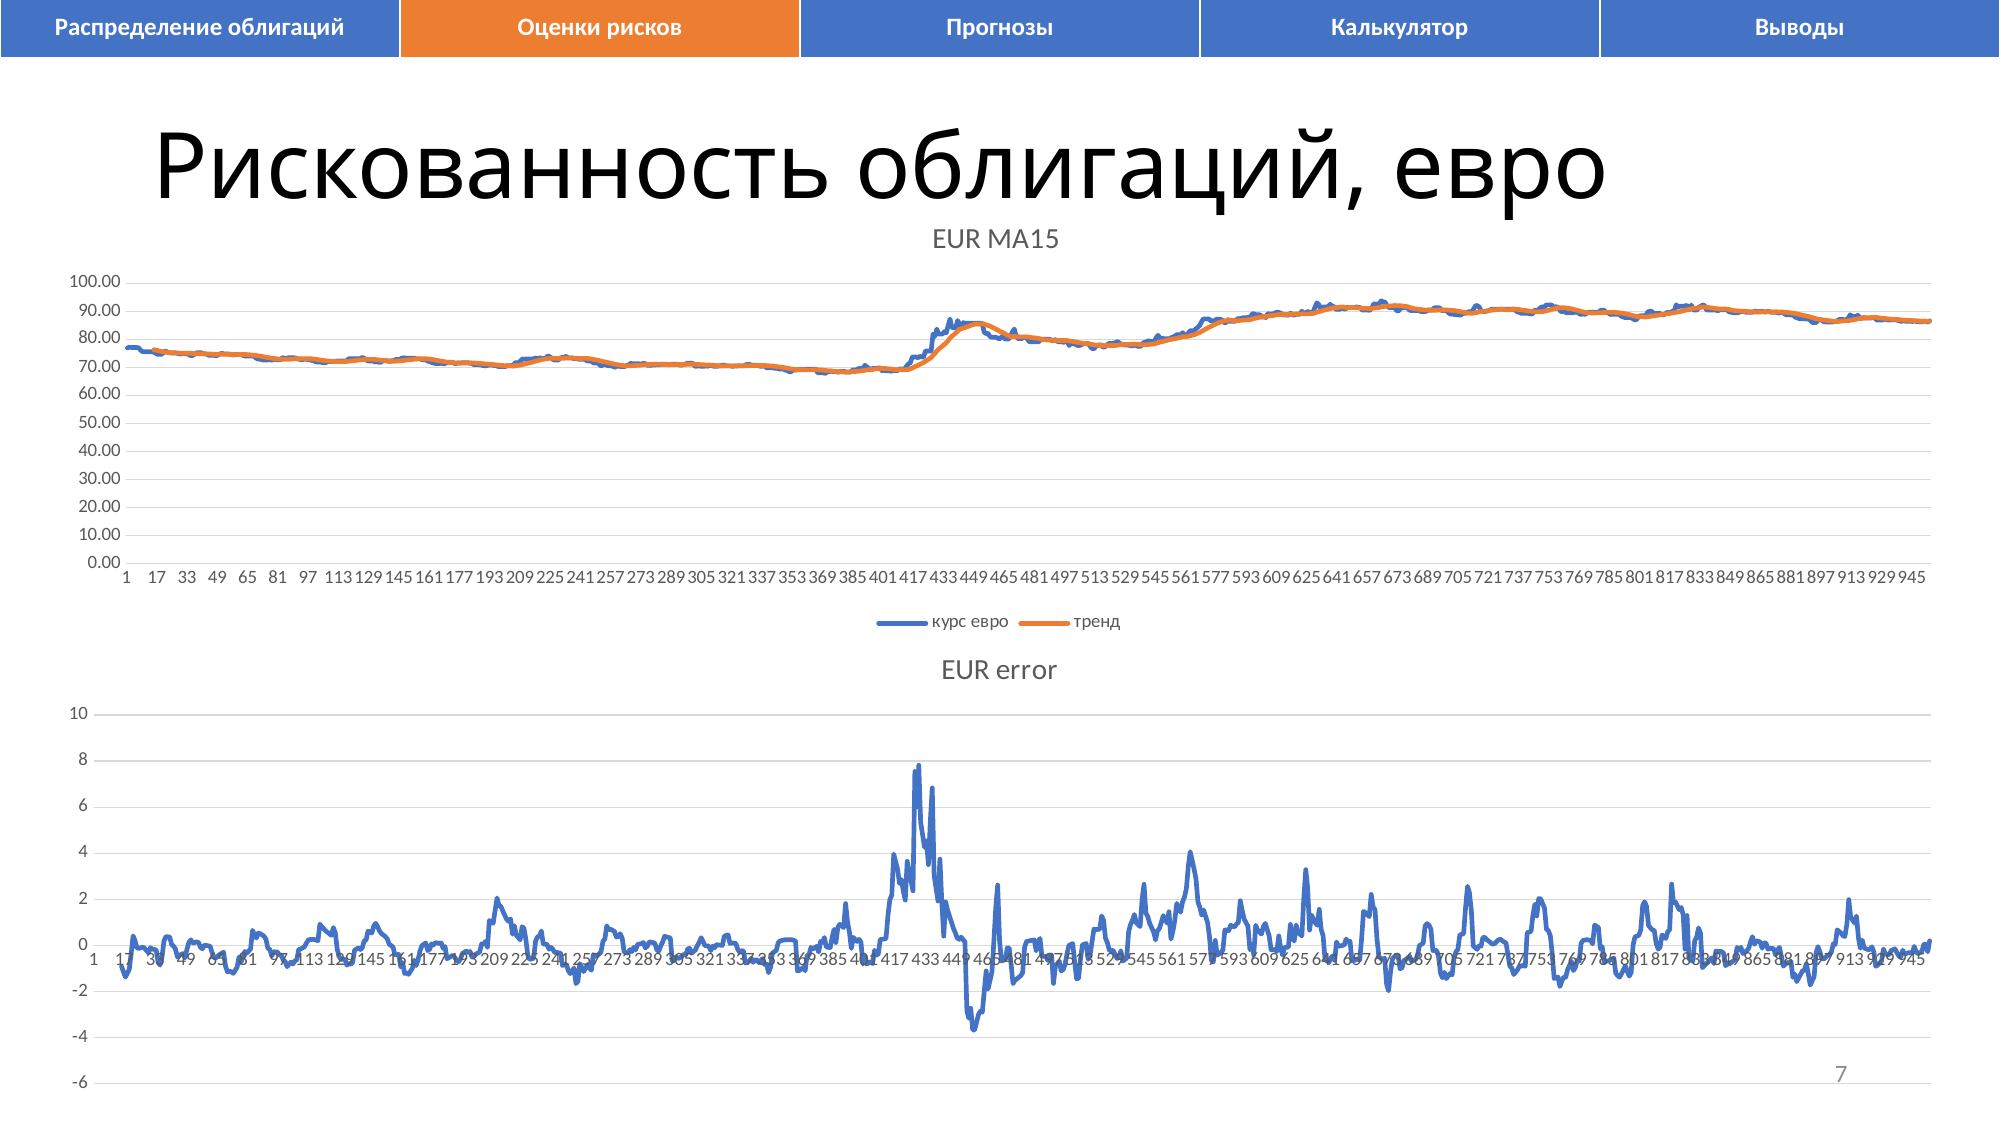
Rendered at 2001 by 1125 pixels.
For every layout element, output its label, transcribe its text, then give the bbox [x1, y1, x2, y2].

chart [30, 201, 1970, 1103]
table_header Выводы [1601, 0, 1999, 57]
table_header Калькулятор [1201, 0, 1599, 57]
table_header Оценки рисков [401, 0, 799, 57]
title Рискованность облигаций, евро [137, 63, 1863, 201]
table_header Распределение облигаций [1, 0, 399, 57]
table_header Прогнозы [801, 0, 1199, 57]
